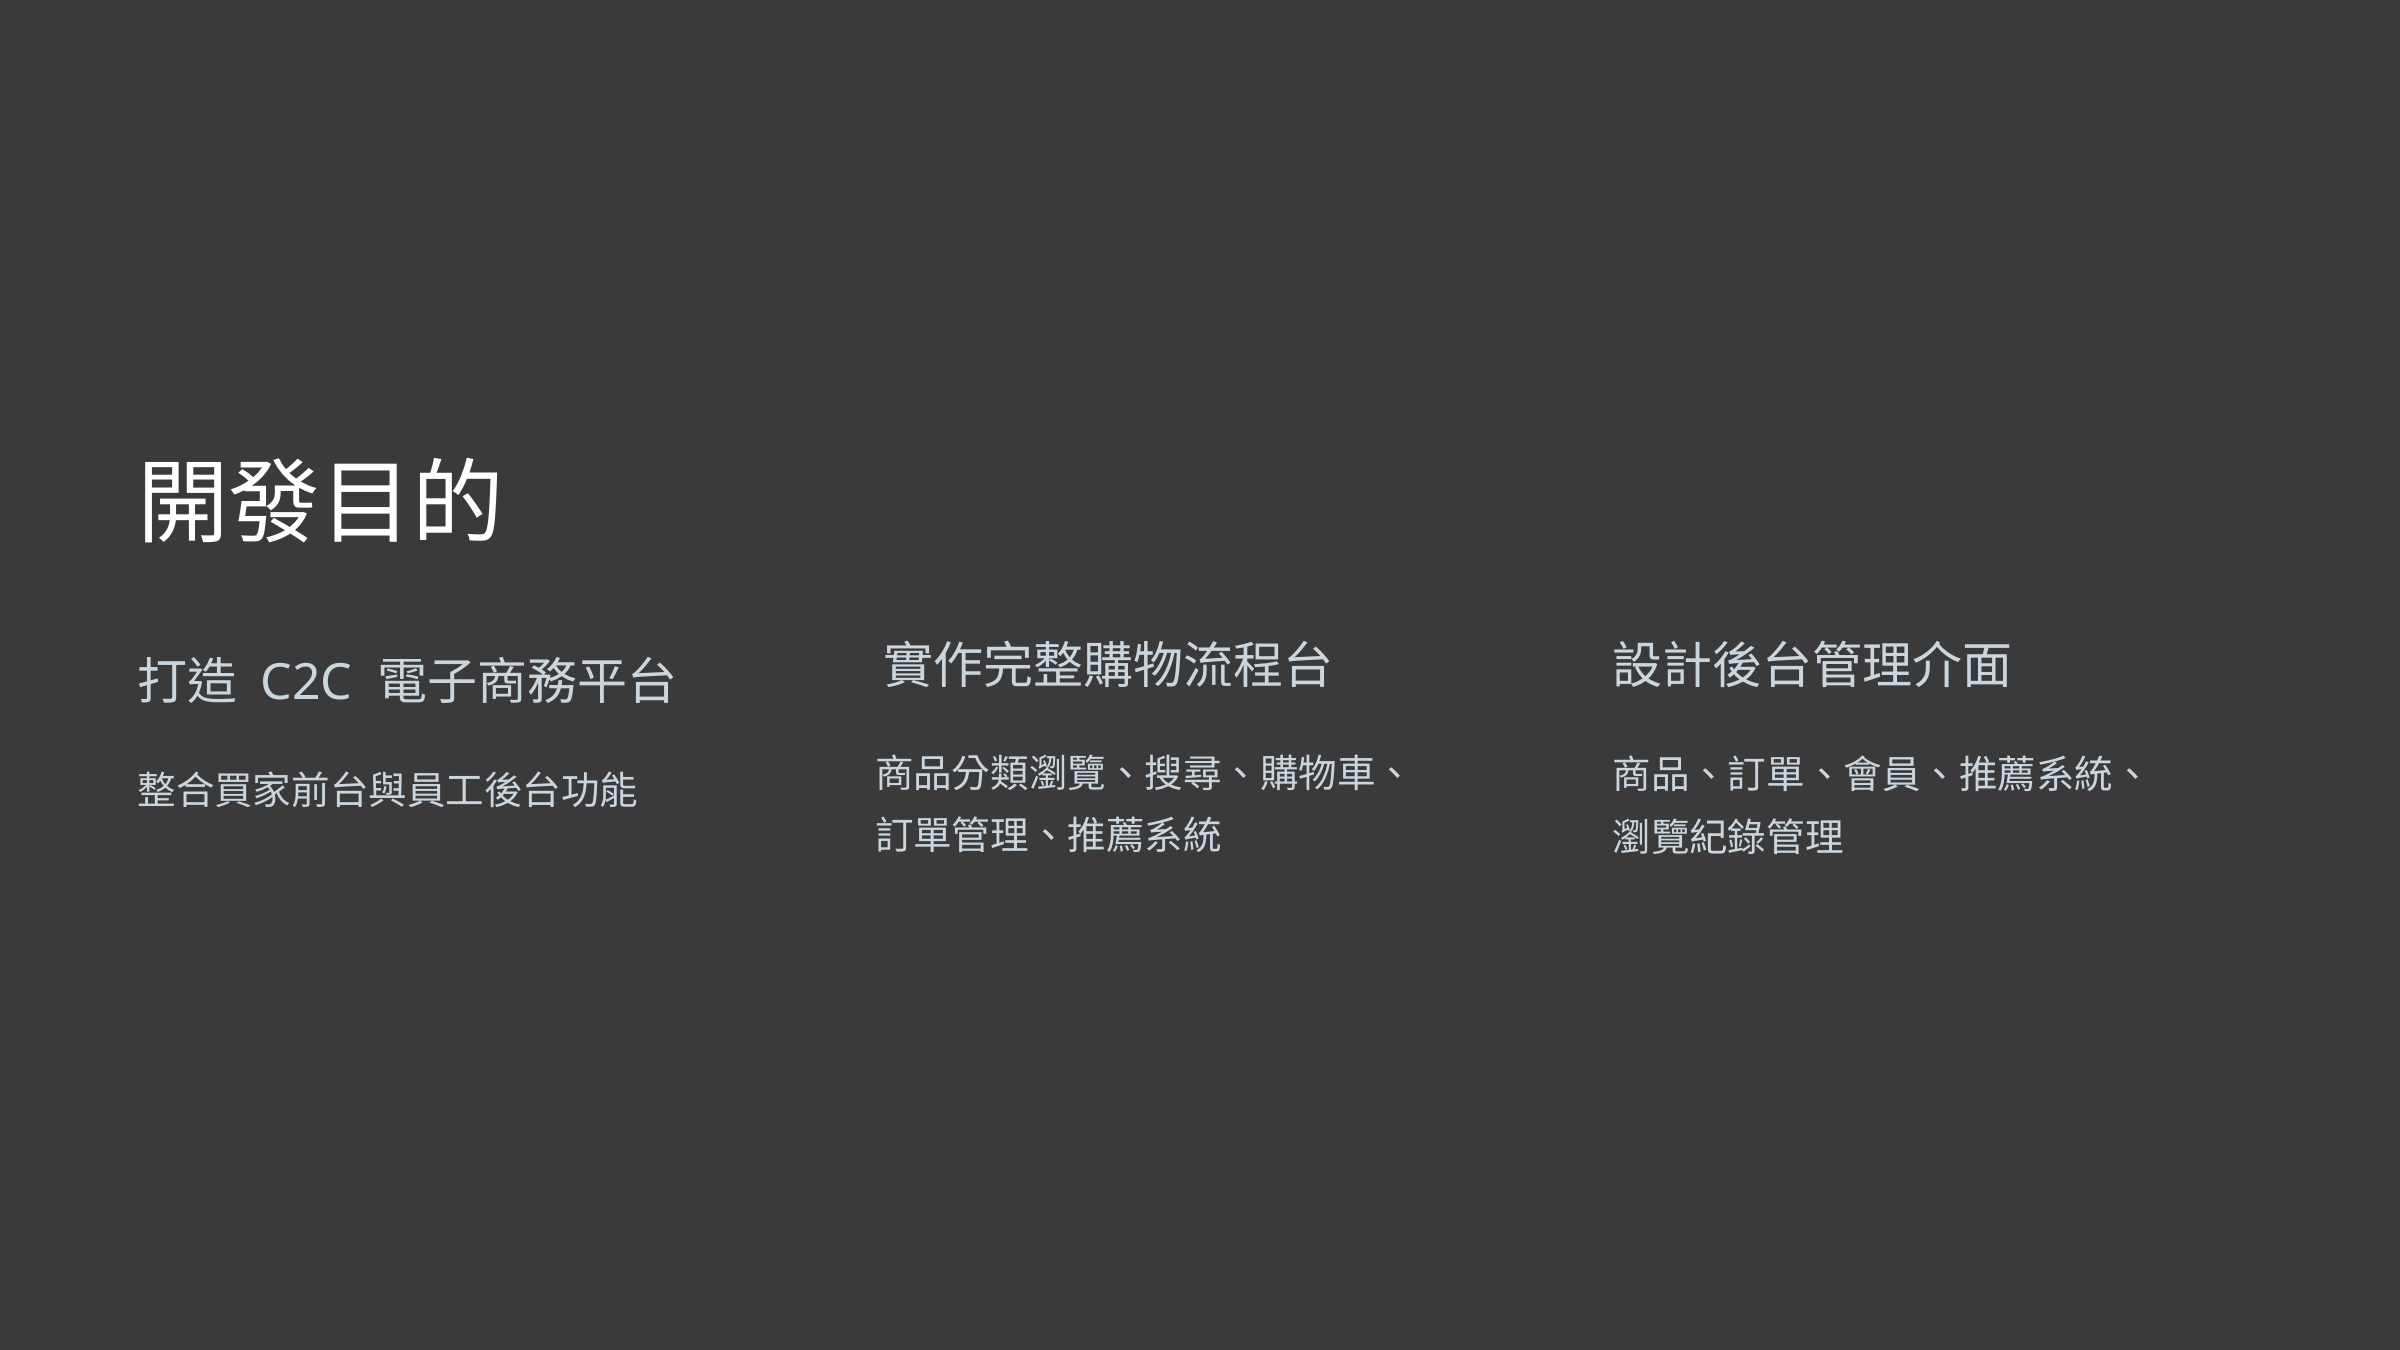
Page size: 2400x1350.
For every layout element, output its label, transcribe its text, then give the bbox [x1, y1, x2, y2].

text_box 整合買家前台與員工後台功能 [137, 749, 663, 833]
text_box 實作完整購物流程台 [883, 636, 1409, 700]
text_box 設計後台管理介面 [1612, 636, 2138, 700]
text_box 開發目的 [137, 439, 1062, 555]
text_box 商品分類瀏覽、搜尋、購物車、訂單管理、推薦系統 [874, 732, 1400, 882]
text_box 商品、訂單、會員、推薦系統、瀏覽紀錄管理 [1612, 733, 2138, 883]
text_box 打造 C2C 電子商務平台 [137, 652, 663, 716]
